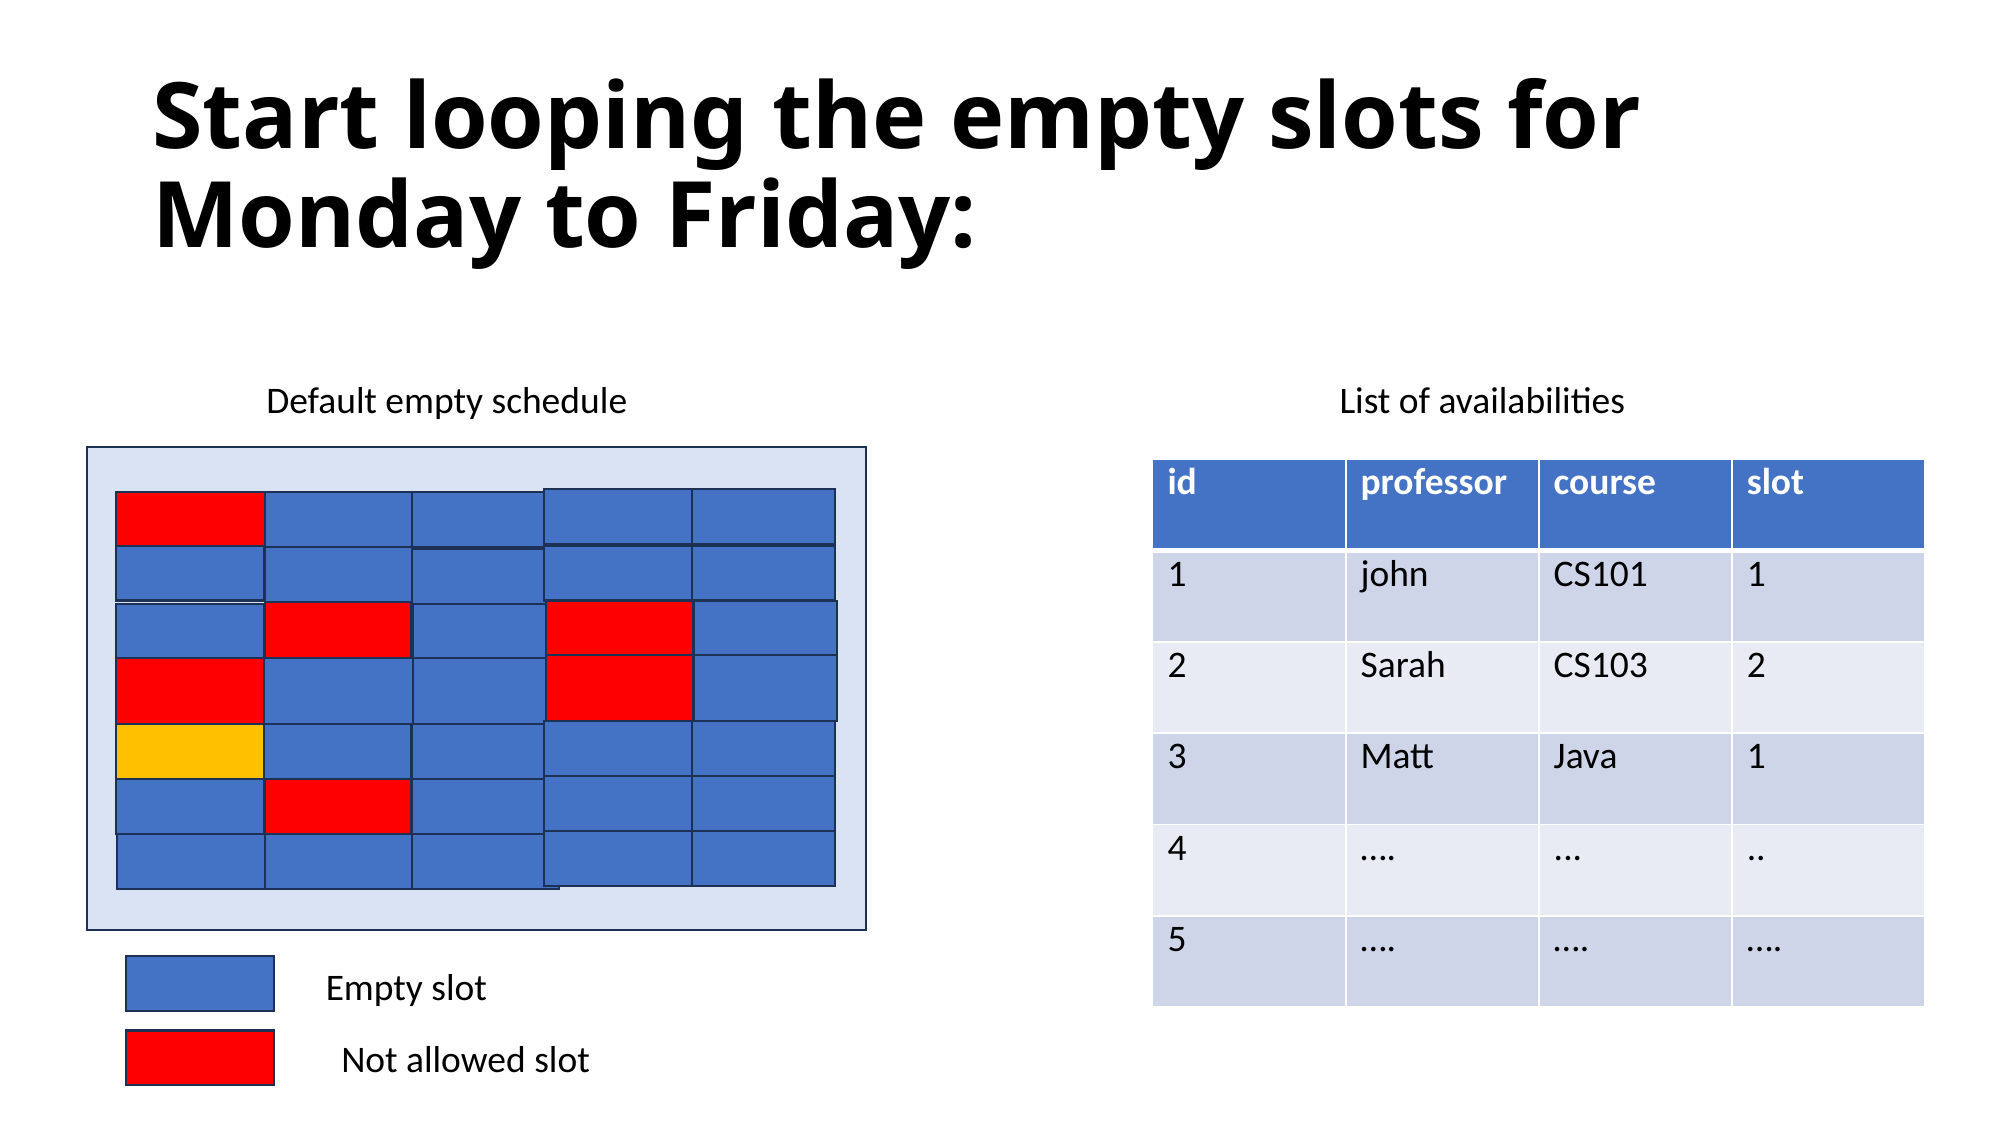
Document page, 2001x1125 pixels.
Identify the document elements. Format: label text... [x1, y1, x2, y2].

text_box [412, 603, 545, 657]
text_box [263, 723, 411, 780]
table_header course [1540, 460, 1731, 548]
text_box List of availabilities [1324, 368, 1775, 429]
text_box Default empty schedule [251, 368, 702, 429]
text_box [115, 659, 263, 723]
table_cell ... [1540, 825, 1731, 915]
text_box [264, 833, 411, 890]
text_box [693, 545, 836, 600]
text_box [411, 491, 543, 548]
text_box [125, 1029, 275, 1086]
title Start looping the empty slots for Monday to Friday: [137, 59, 1863, 278]
text_box [693, 830, 836, 887]
table_cell Sarah [1347, 643, 1538, 732]
table_cell 2 [1153, 643, 1345, 732]
table_cell 2 [1733, 643, 1924, 732]
text_box [115, 603, 265, 659]
text_box [695, 600, 838, 654]
table_cell Java [1540, 734, 1731, 824]
text_box [115, 723, 263, 778]
table_cell 1 [1733, 734, 1924, 824]
table_cell 1 [1733, 553, 1924, 641]
table_header slot [1733, 460, 1924, 548]
text_box [695, 654, 838, 722]
text_box [265, 603, 412, 657]
text_box [412, 657, 545, 723]
table_cell .. [1733, 825, 1924, 915]
text_box [543, 775, 693, 830]
text_box [116, 833, 264, 890]
text_box [543, 830, 693, 887]
table_cell 3 [1153, 734, 1345, 824]
table_cell …. [1733, 917, 1924, 1006]
text_box [411, 778, 543, 833]
text_box [693, 488, 836, 545]
table_header id [1153, 460, 1345, 548]
table_cell john [1347, 553, 1538, 641]
text_box [411, 833, 560, 890]
text_box [86, 446, 867, 931]
table_cell CS103 [1540, 643, 1731, 732]
table_cell Matt [1347, 734, 1538, 824]
table_cell 5 [1153, 917, 1345, 1006]
text_box [693, 720, 836, 775]
text_box [265, 780, 411, 833]
text_box [115, 491, 264, 545]
table_cell …. [1540, 917, 1731, 1006]
table_cell …. [1347, 825, 1538, 915]
text_box [543, 545, 693, 602]
text_box [115, 545, 264, 602]
text_box [545, 654, 695, 722]
text_box Not allowed slot [326, 1027, 777, 1088]
text_box [264, 491, 411, 546]
text_box [693, 775, 836, 830]
text_box [115, 778, 265, 835]
text_box [411, 723, 543, 778]
text_box [545, 600, 695, 654]
text_box [543, 720, 693, 775]
text_box [263, 657, 412, 723]
text_box [125, 955, 275, 1012]
table_cell 1 [1153, 553, 1345, 641]
text_box Empty slot [310, 955, 761, 1016]
table_cell CS101 [1540, 553, 1731, 641]
table_cell …. [1347, 917, 1538, 1006]
text_box [264, 546, 411, 603]
text_box [411, 548, 545, 605]
table_cell 4 [1153, 825, 1345, 915]
text_box [543, 488, 693, 545]
table_header professor [1347, 460, 1538, 548]
